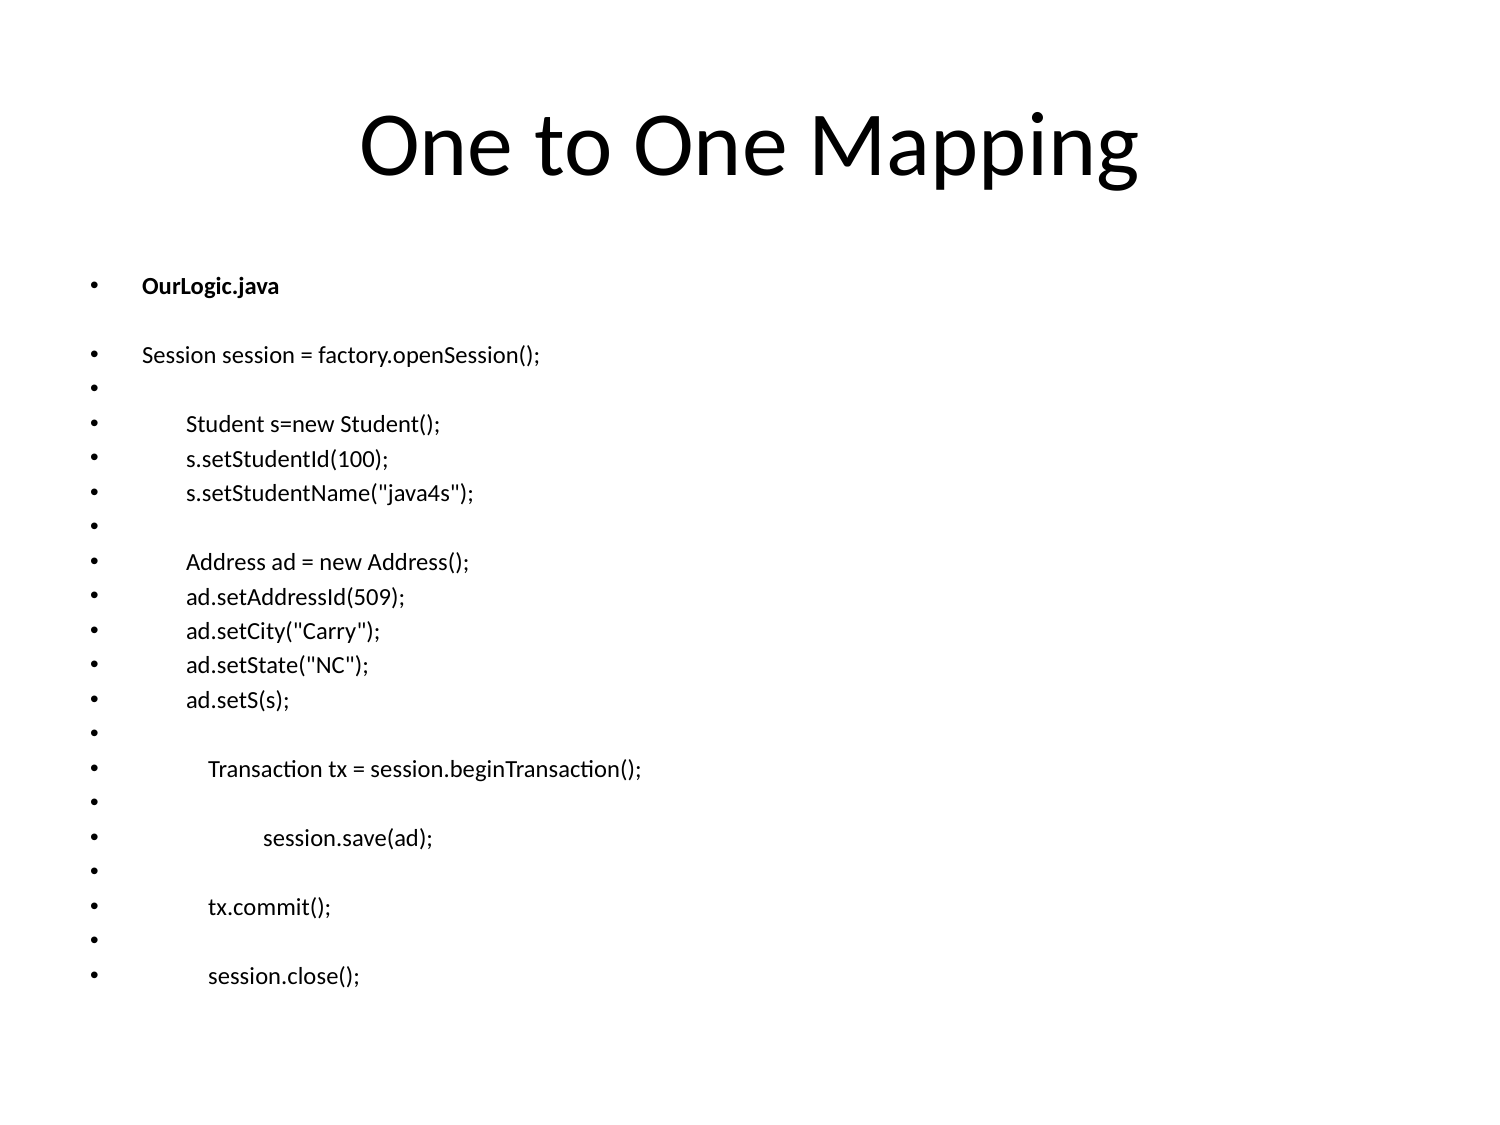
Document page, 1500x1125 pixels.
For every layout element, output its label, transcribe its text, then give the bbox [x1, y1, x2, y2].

list OurLogic.java Session session = factory.openSession(); Student s=new Student(); s.setStudentId(100); s.setStudentName("java4s"); Address ad = new Address(); ad.setAddressId(509); ad.setCity("Carry"); ad.setState("NC"); ad.setS(s); Transaction tx = session.beginTransaction(); session.save(ad); tx.commit(); session.close(); [75, 262, 1425, 1005]
title One to One Mapping [75, 45, 1425, 233]
